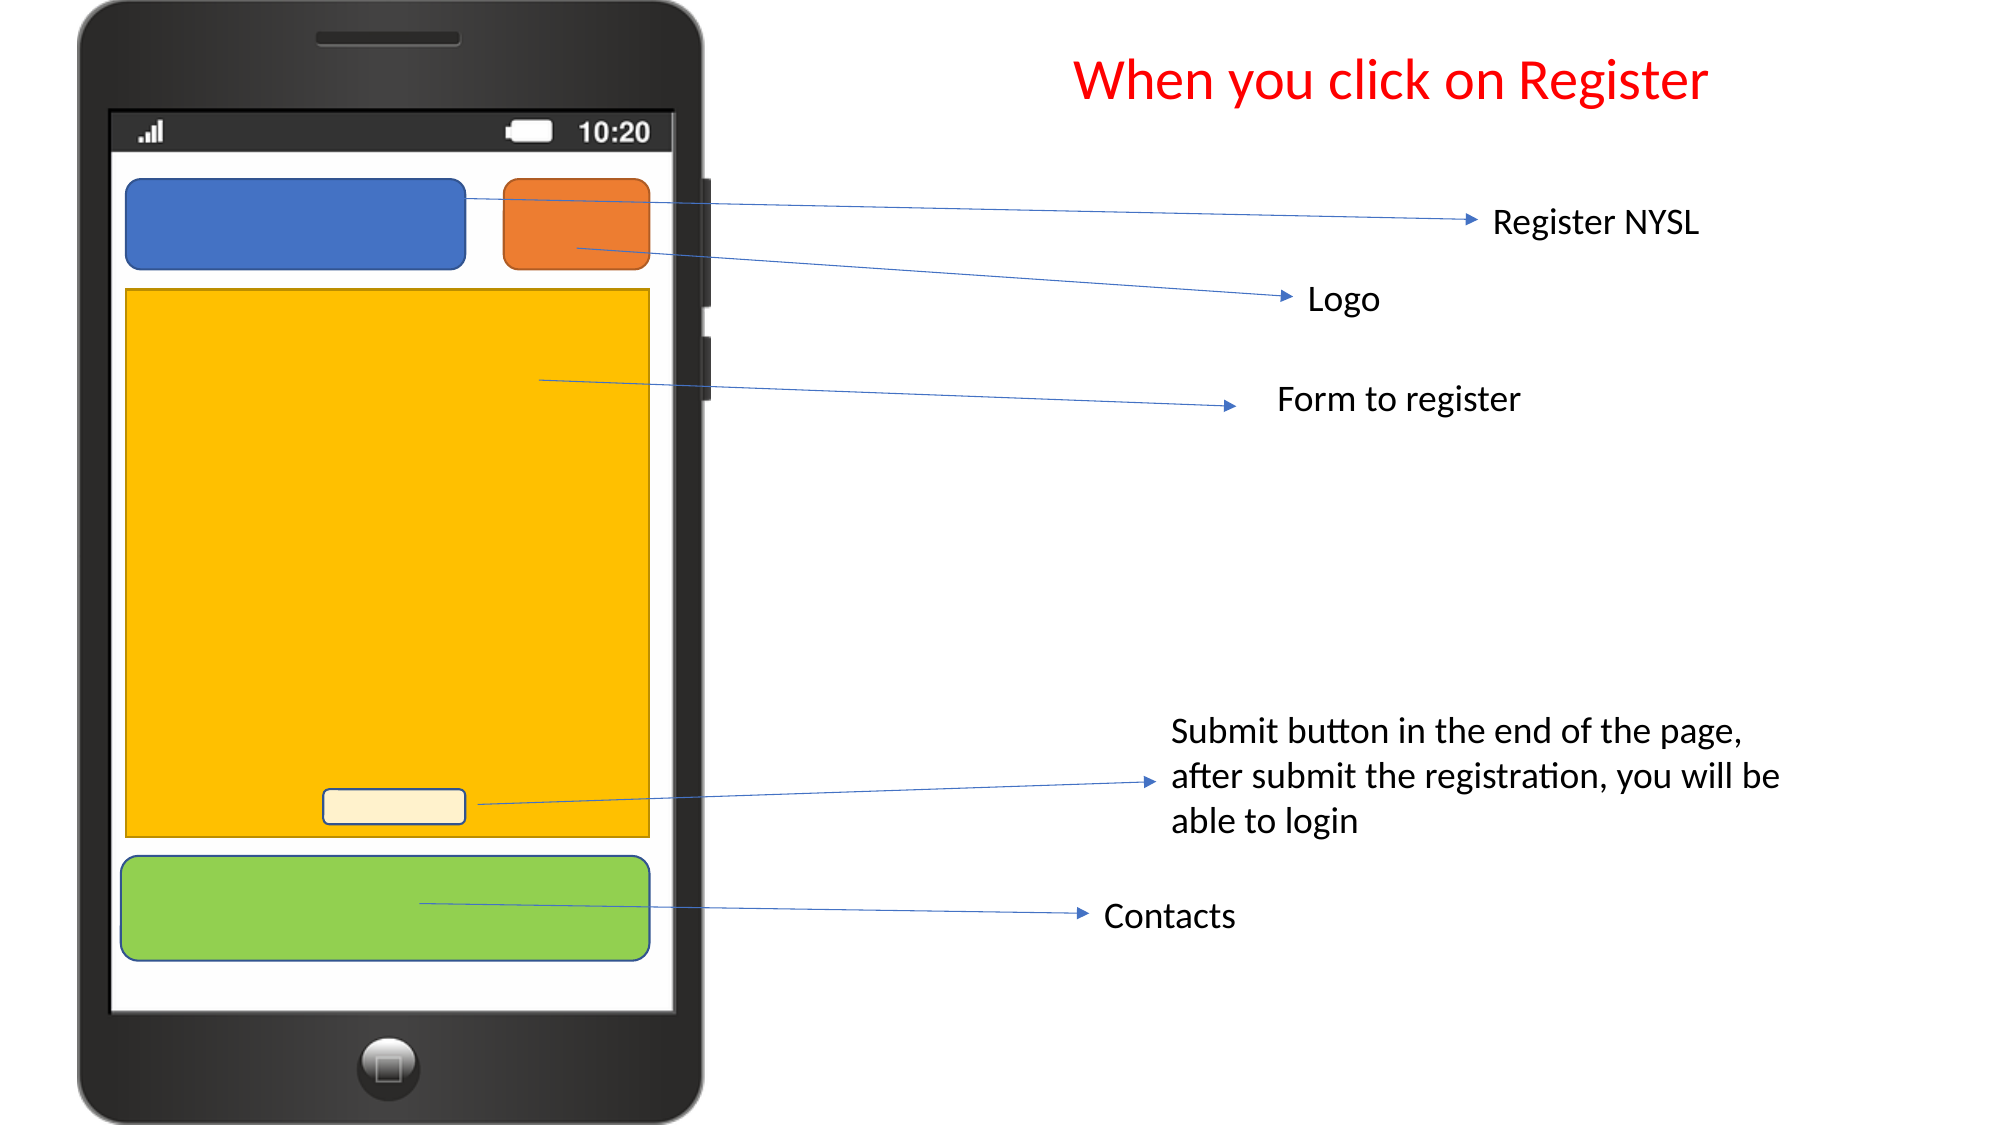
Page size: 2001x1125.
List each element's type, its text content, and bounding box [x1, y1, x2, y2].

text_box Logo [1293, 266, 1618, 327]
text_box Form to register [1262, 366, 1819, 427]
text_box Contacts [1089, 883, 1299, 944]
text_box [419, 903, 1090, 914]
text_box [477, 781, 1157, 805]
text_box When you click on Register [1058, 34, 1786, 119]
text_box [576, 248, 1294, 298]
text_box Register NYSL [1478, 189, 1869, 250]
text_box Submit button in the end of the page, after submit the registration, you will be able to login [1156, 698, 1831, 849]
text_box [385, 196, 1479, 220]
picture [77, 0, 711, 1125]
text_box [538, 379, 1237, 407]
